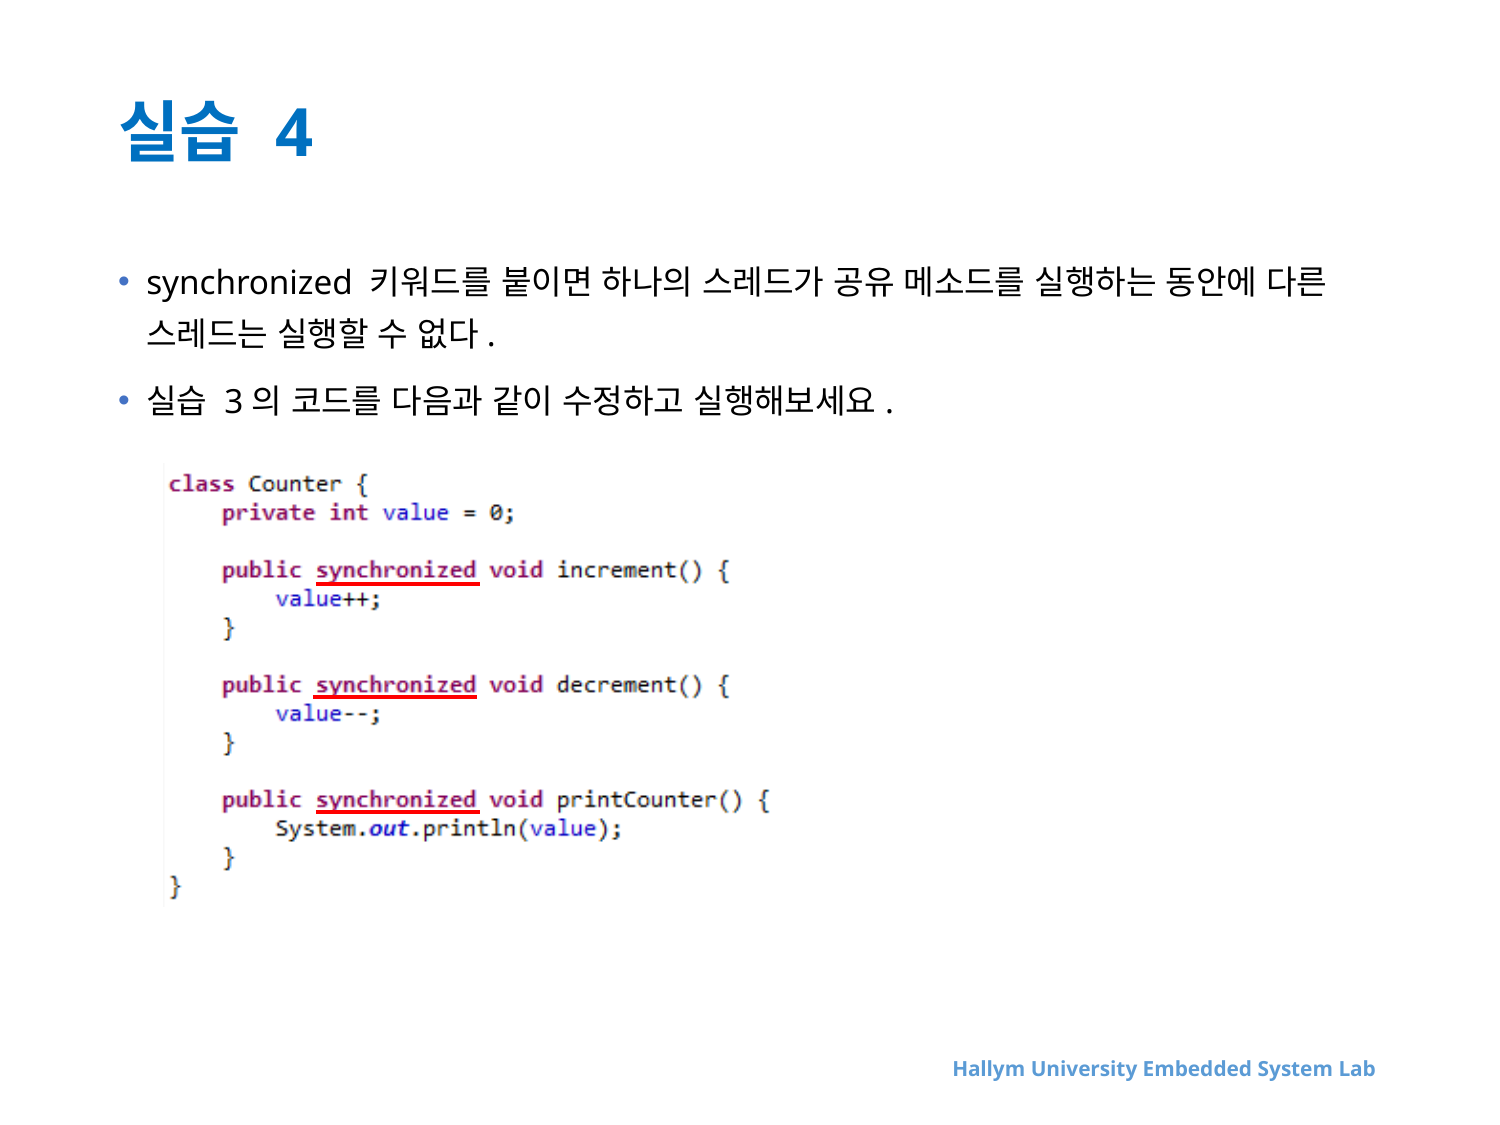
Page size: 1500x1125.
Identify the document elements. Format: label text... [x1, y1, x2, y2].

footer Hallym University Embedded System Lab [876, 1039, 1452, 1100]
picture [163, 463, 777, 907]
list synchronized 키워드를 붙이면 하나의 스레드가 공유 메소드를 실행하는 동안에 다른 스레드는 실행할 수 없다. 실습 3의 코드를 다음과 같이 수정하고 실행해보세요. [103, 241, 1397, 1014]
title 실습 4 [103, 59, 1397, 211]
